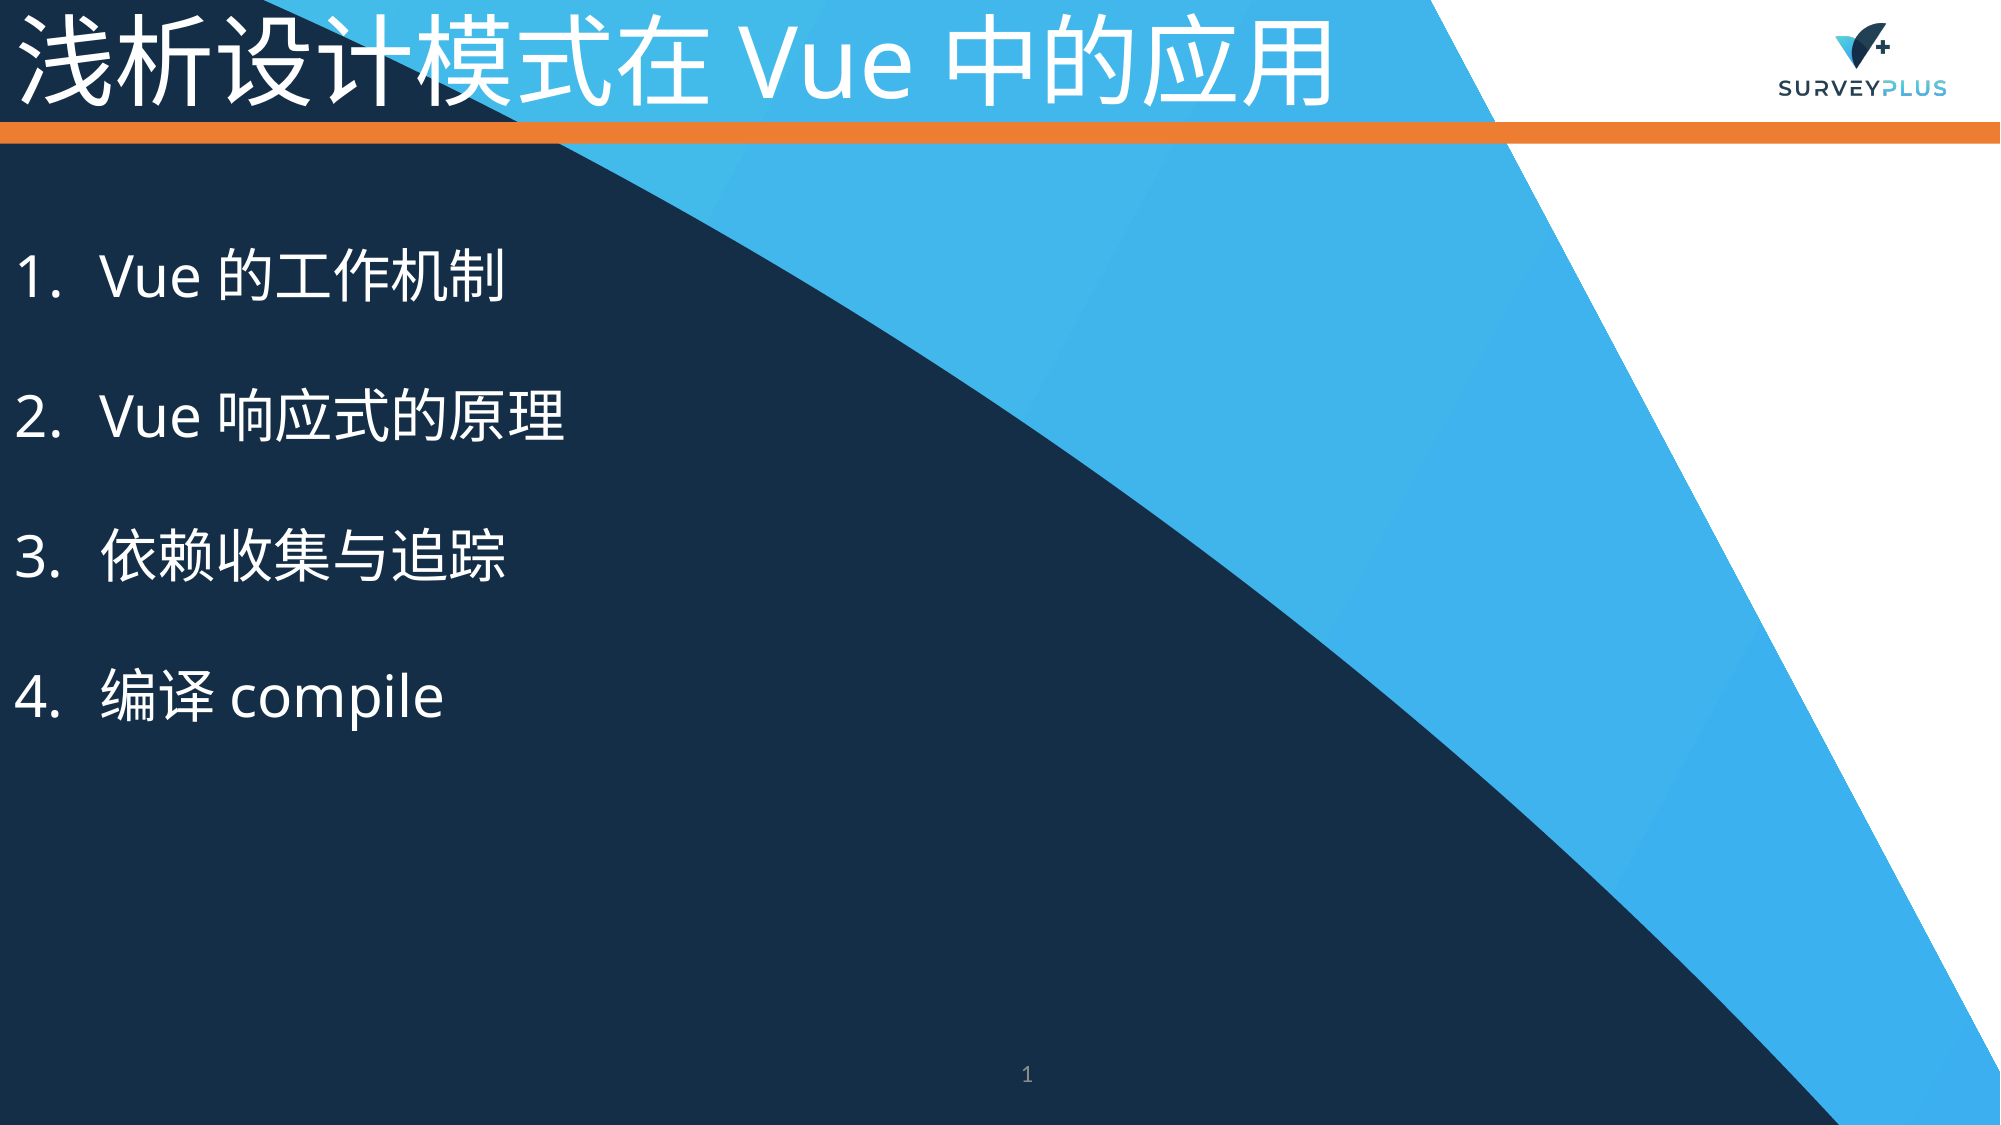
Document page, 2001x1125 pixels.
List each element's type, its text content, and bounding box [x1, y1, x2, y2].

text_box Vue的工作机制 Vue响应式的原理 依赖收集与追踪 编译compile [0, 231, 1607, 737]
slide_number 1 [598, 1042, 1049, 1103]
picture [1779, 23, 1946, 96]
title 浅析设计模式在Vue中的应用 [0, 0, 1725, 133]
